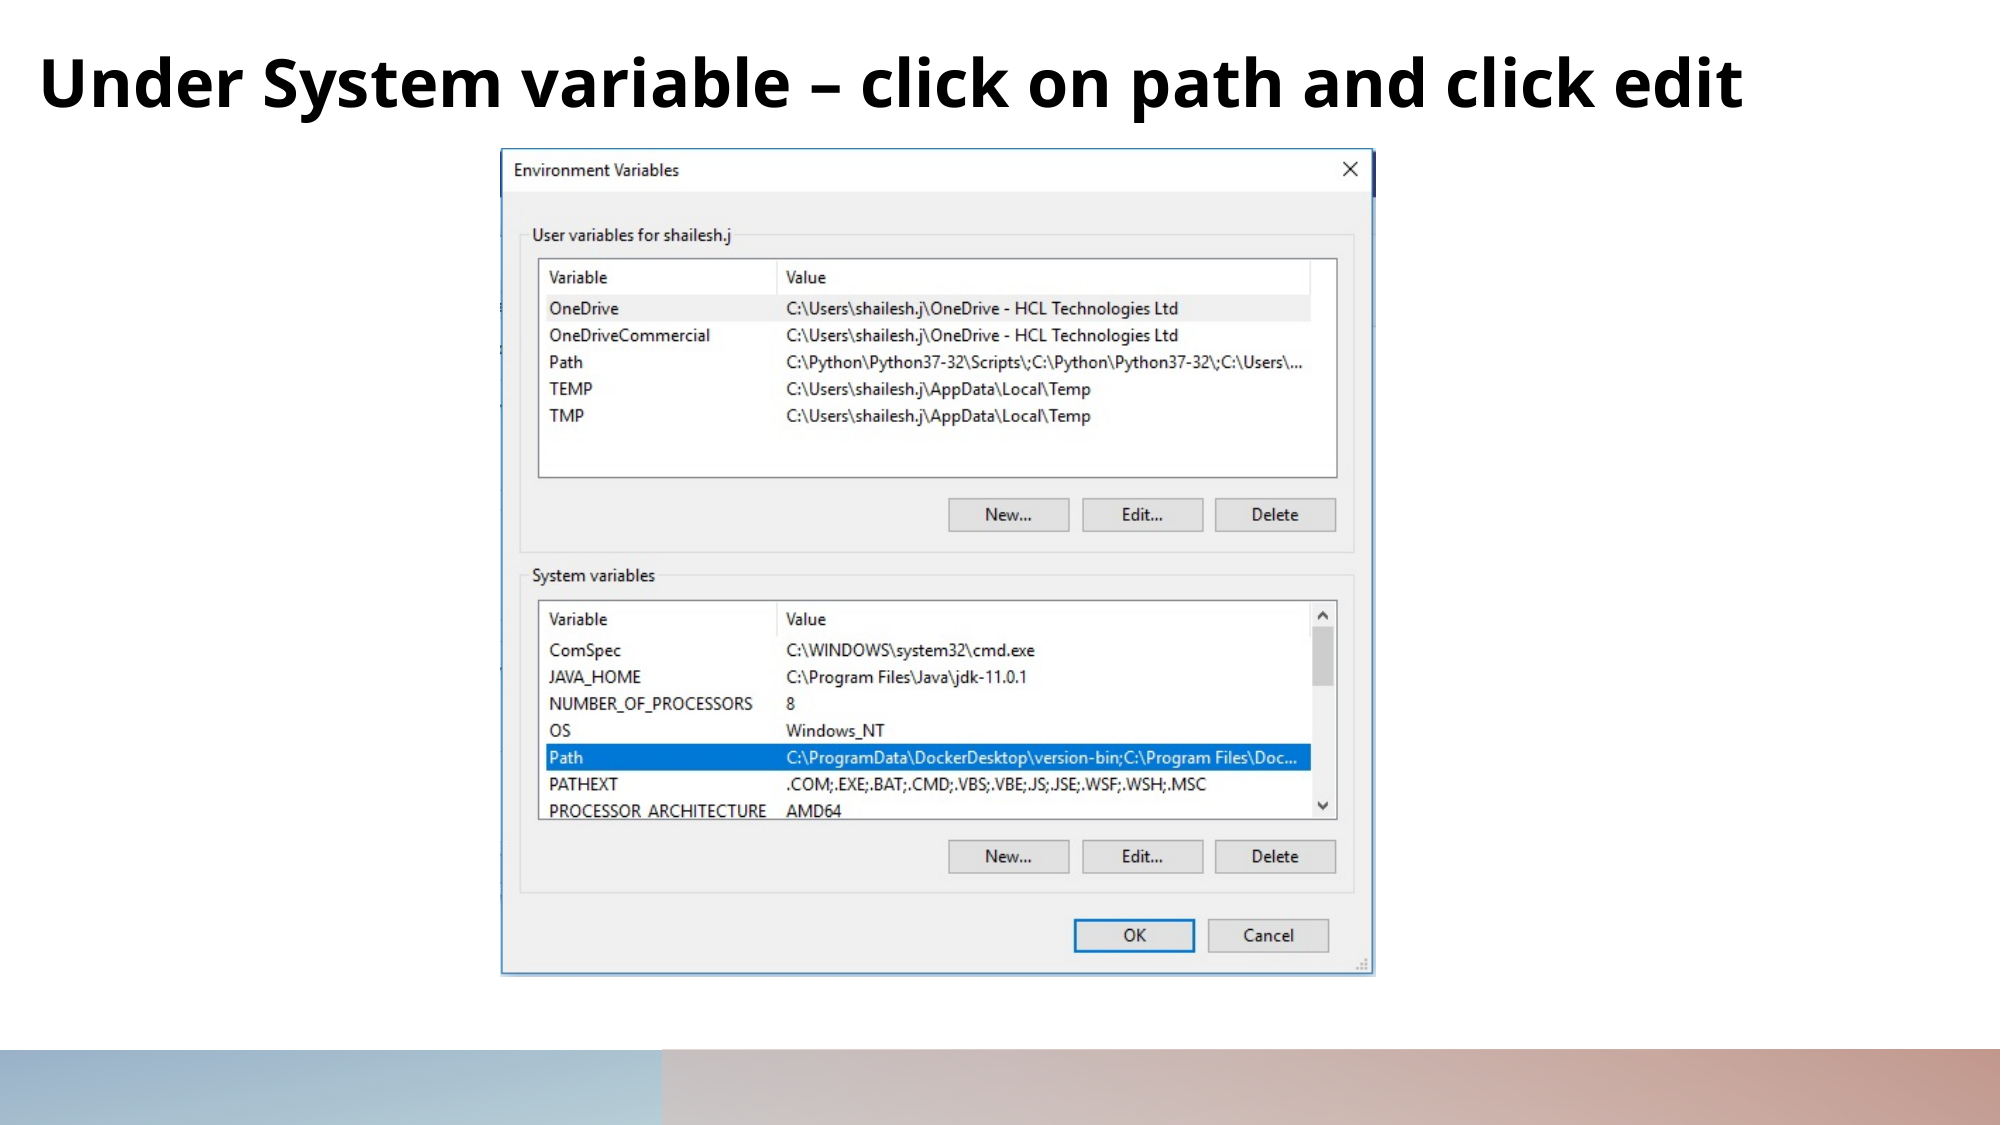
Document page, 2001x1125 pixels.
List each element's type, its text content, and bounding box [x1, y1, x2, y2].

text_box Under System variable – click on path and click edit [24, 33, 1852, 129]
picture [500, 148, 1376, 977]
